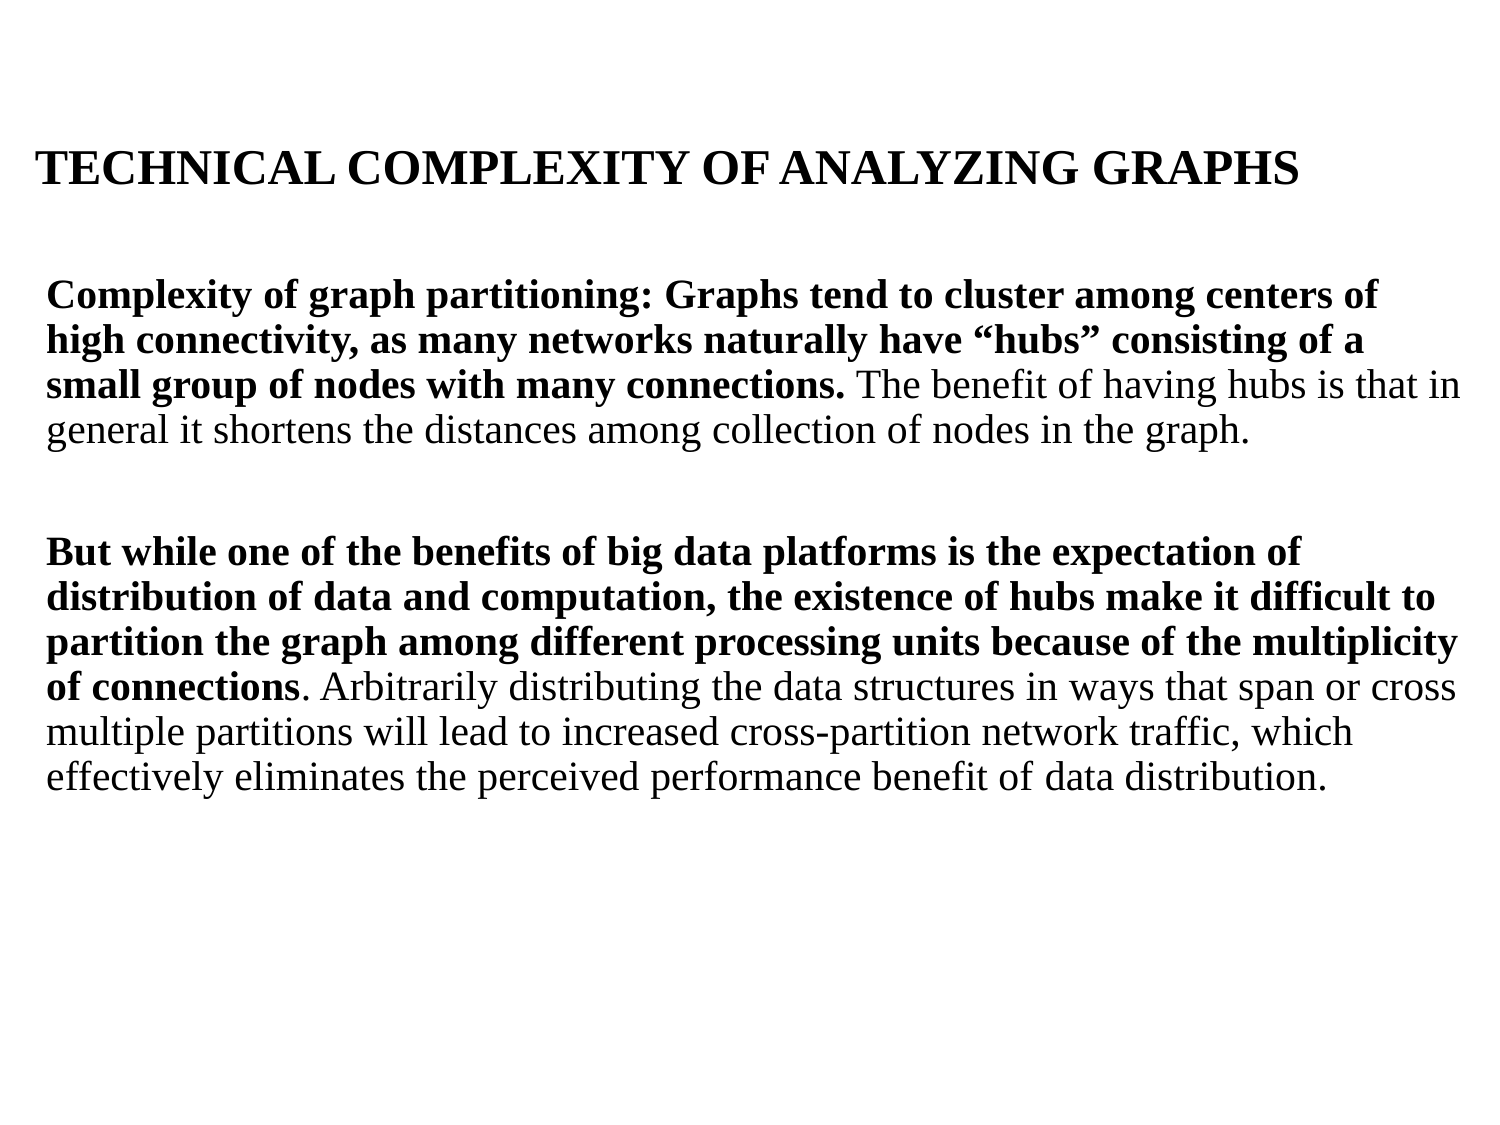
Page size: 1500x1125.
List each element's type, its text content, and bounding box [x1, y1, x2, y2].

list Complexity of graph partitioning: Graphs tend to cluster among centers of high connectivity, as many networks naturally have “hubs” consisting of a small group of nodes with many connections. The benefit of having hubs is that in general it shortens the distances among collection of nodes in the graph. But while one of the benefits of big data platforms is the expectation of distribution of data and computation, the existence of hubs make it difficult to partition the graph among different processing units because of the multiplicity of connections. Arbitrarily distributing the data structures in ways that span or cross multiple partitions will lead to increased cross-partition network traffic, which effectively eliminates the perceived performance benefit of data distribution. [31, 265, 1479, 1050]
title TECHNICAL COMPLEXITY OF ANALYZING GRAPHS [19, 59, 1469, 278]
